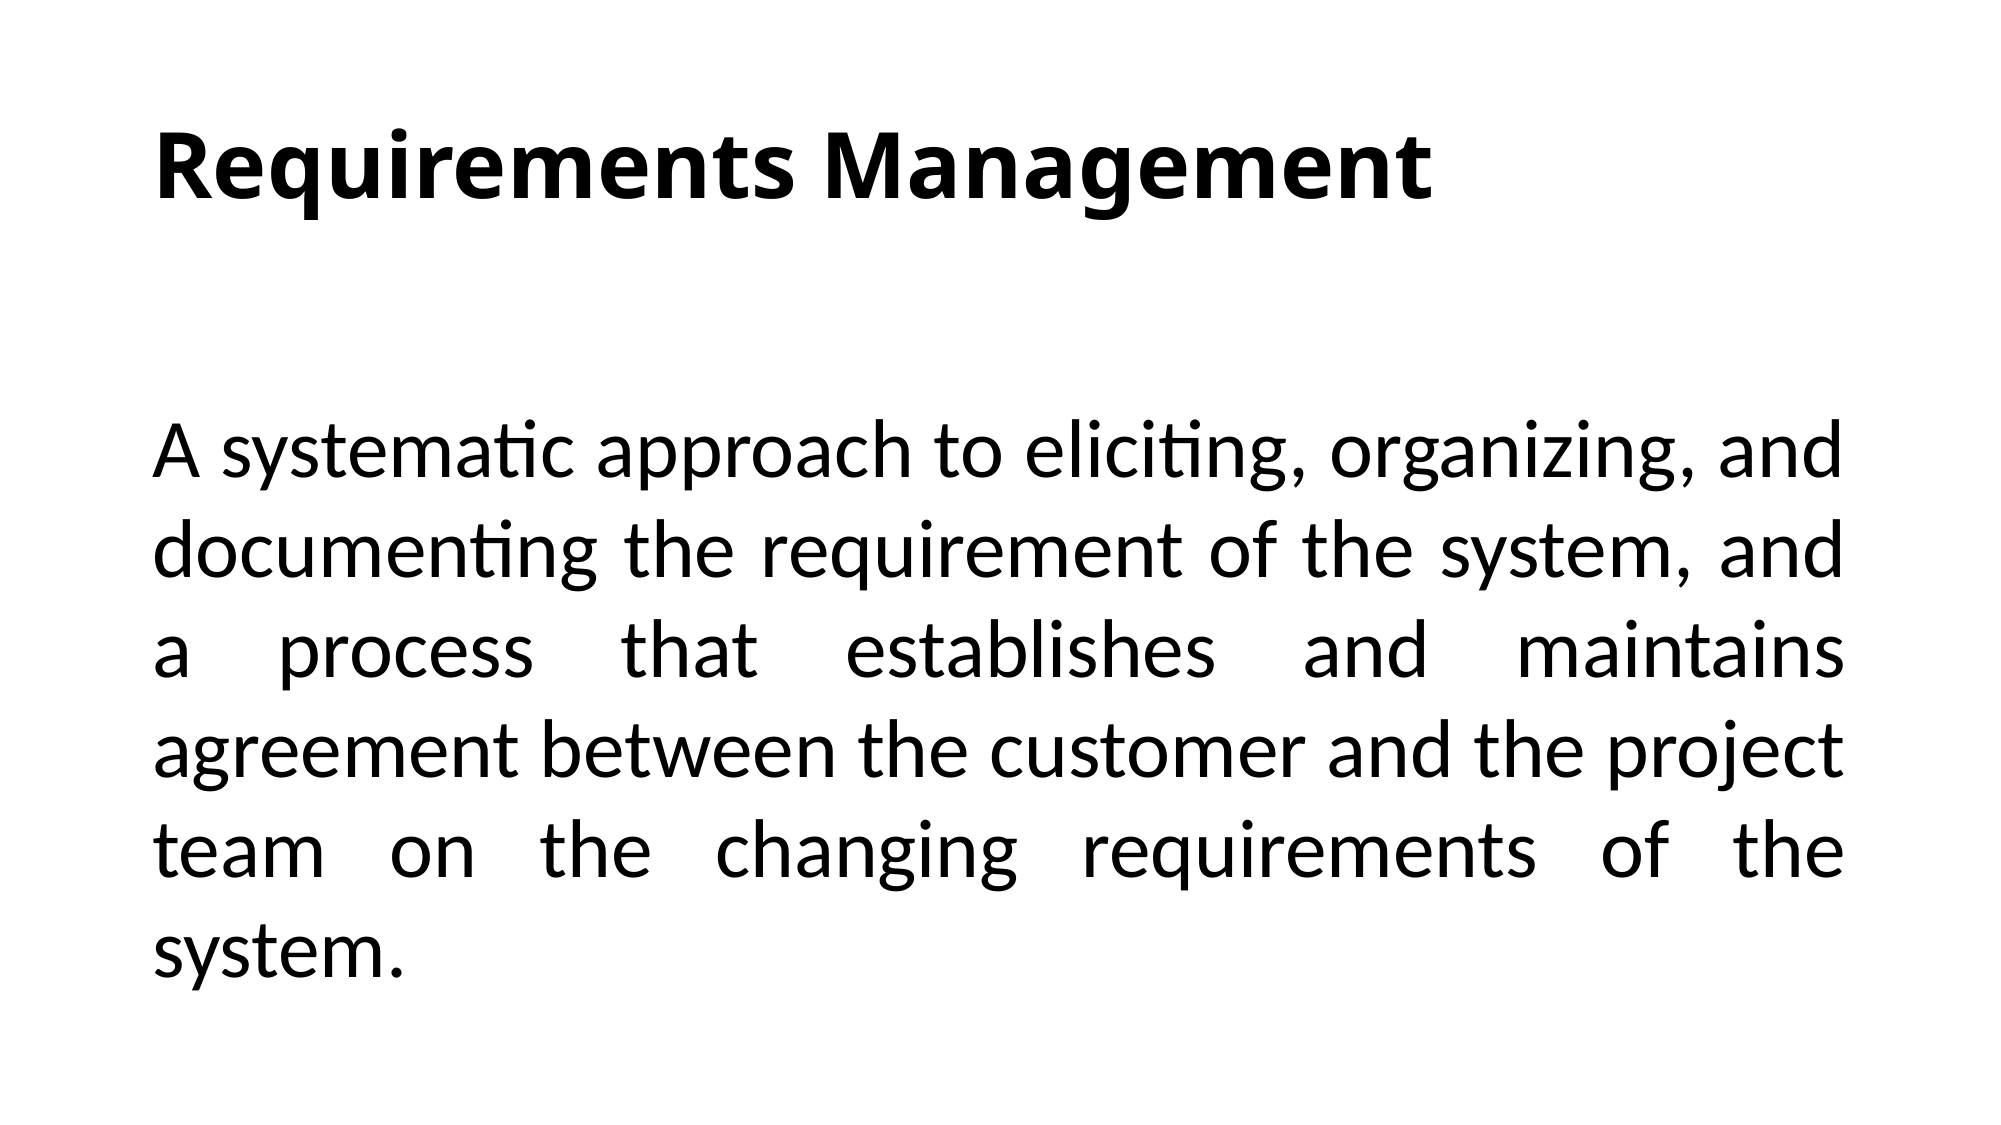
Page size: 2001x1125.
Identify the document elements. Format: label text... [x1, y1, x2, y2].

title Requirements Management [137, 59, 1863, 278]
text_box A systematic approach to eliciting, organizing, and documenting the requirement of the system, and a process that establishes and maintains agreement between the customer and the project team on the changing requirements of the system. [137, 387, 1863, 1002]
